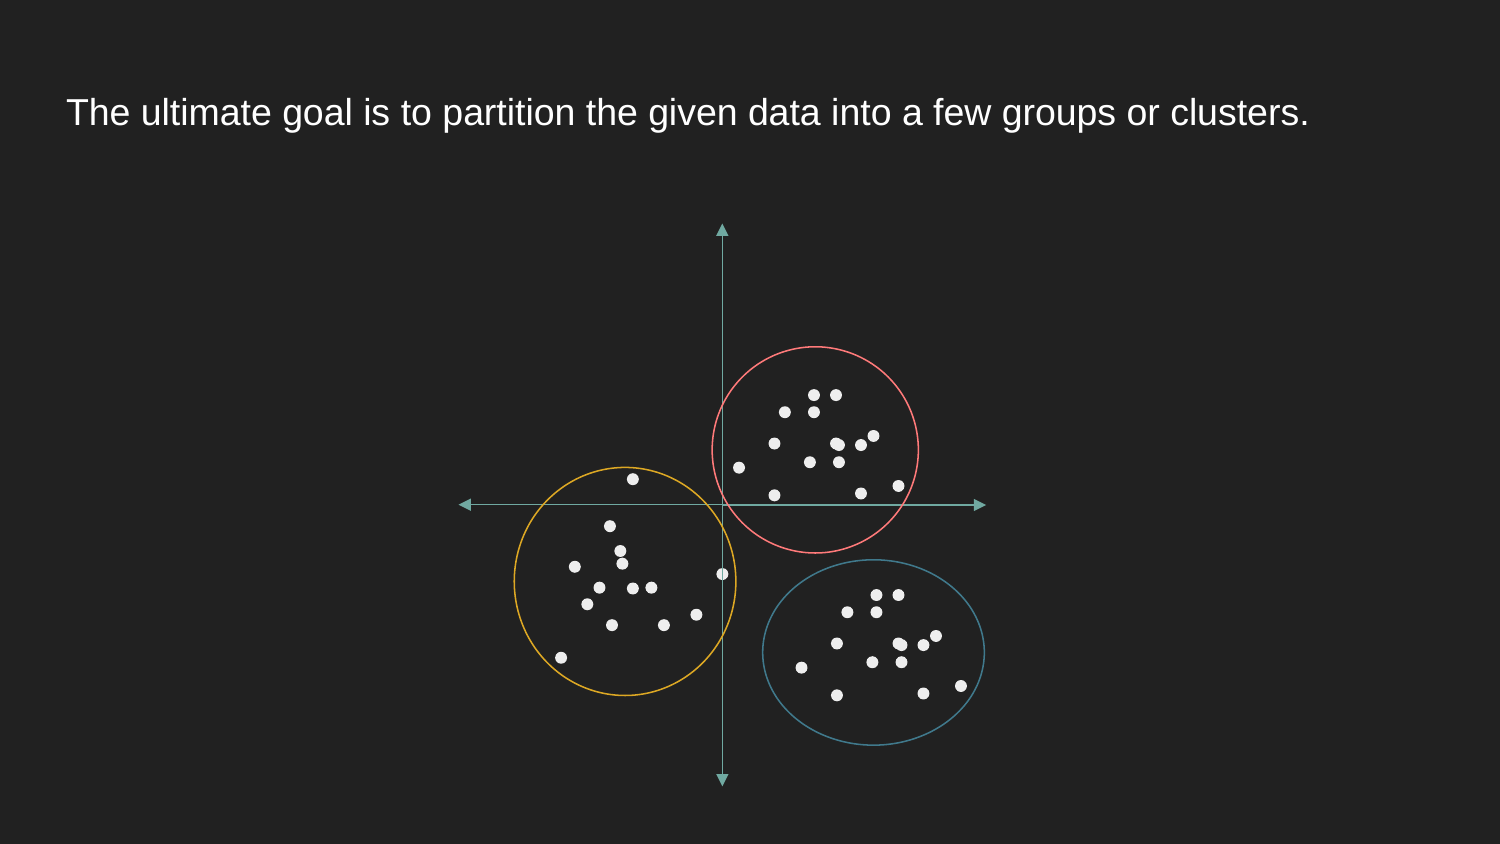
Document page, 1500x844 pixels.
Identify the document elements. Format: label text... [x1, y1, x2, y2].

text_box [727, 536, 736, 627]
title The ultimate goal is to partition the given data into a few groups or clusters. [51, 72, 1449, 167]
text_box [514, 513, 717, 696]
text_box [762, 559, 985, 746]
text_box [734, 514, 896, 553]
text_box [727, 346, 919, 504]
text_box [712, 418, 717, 482]
text_box [543, 467, 707, 504]
